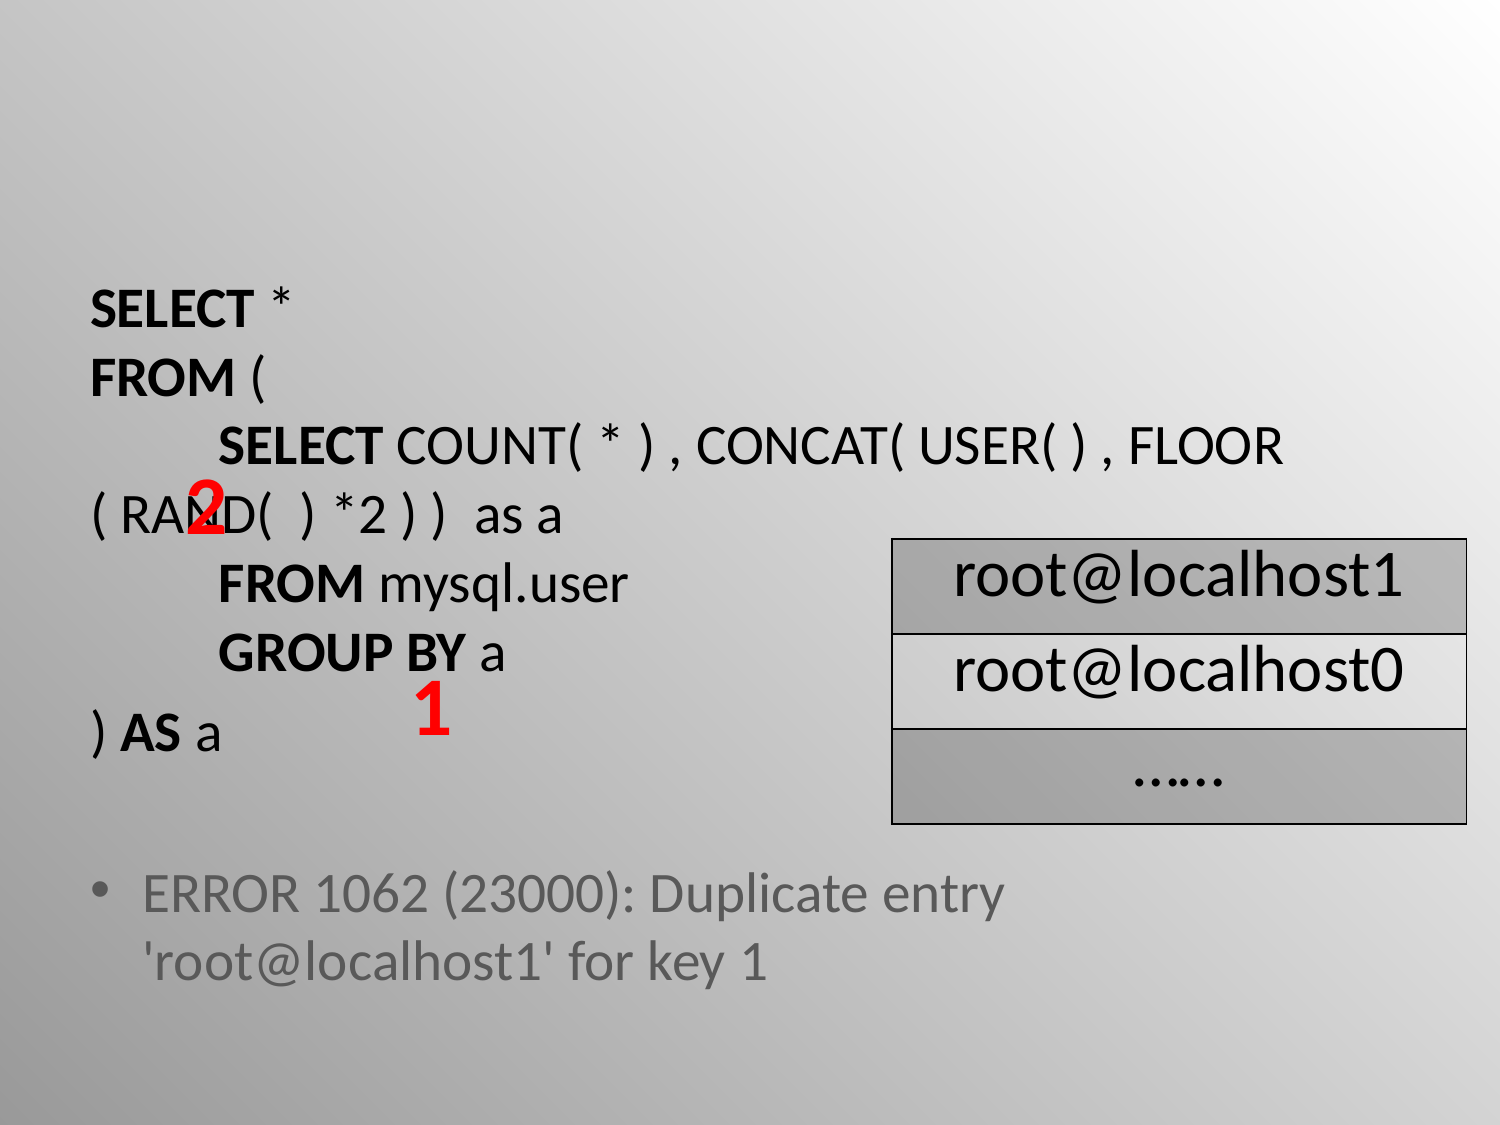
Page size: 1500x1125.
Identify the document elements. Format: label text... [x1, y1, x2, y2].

list SELECT * FROM ( SELECT COUNT( * ) , CONCAT( USER( ) , FLOOR ( RAND( ) *2 ) ) as a FROM mysql.user GROUP BY a ) AS a ERROR 1062 (23000): Duplicate entry 'root@localhost1' for key 1 [75, 262, 1425, 1005]
text_box 2 [171, 444, 254, 560]
text_box 1 [395, 645, 479, 760]
table_header root@localhost1 [893, 540, 1466, 633]
table_cell root@localhost0 [893, 635, 1466, 728]
table_cell …… [893, 730, 1466, 823]
